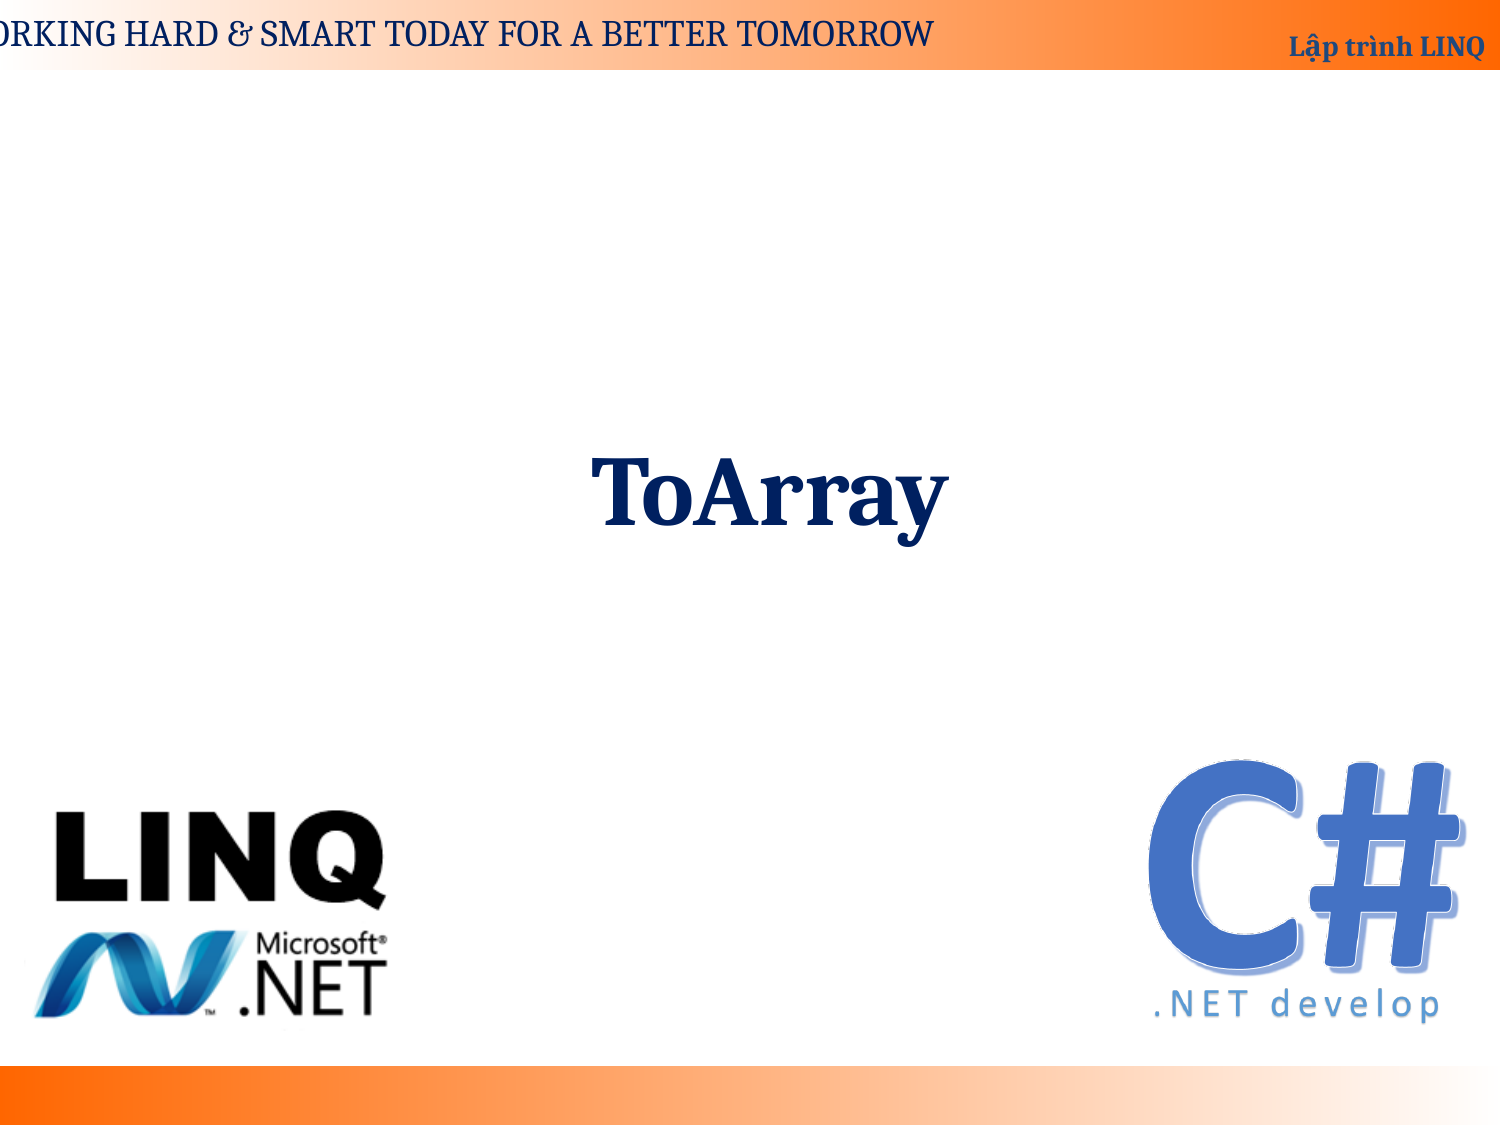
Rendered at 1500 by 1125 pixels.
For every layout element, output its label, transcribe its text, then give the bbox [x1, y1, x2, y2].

picture [1124, 749, 1477, 1030]
text_box ToArray [187, 433, 1375, 538]
picture [24, 780, 401, 1032]
